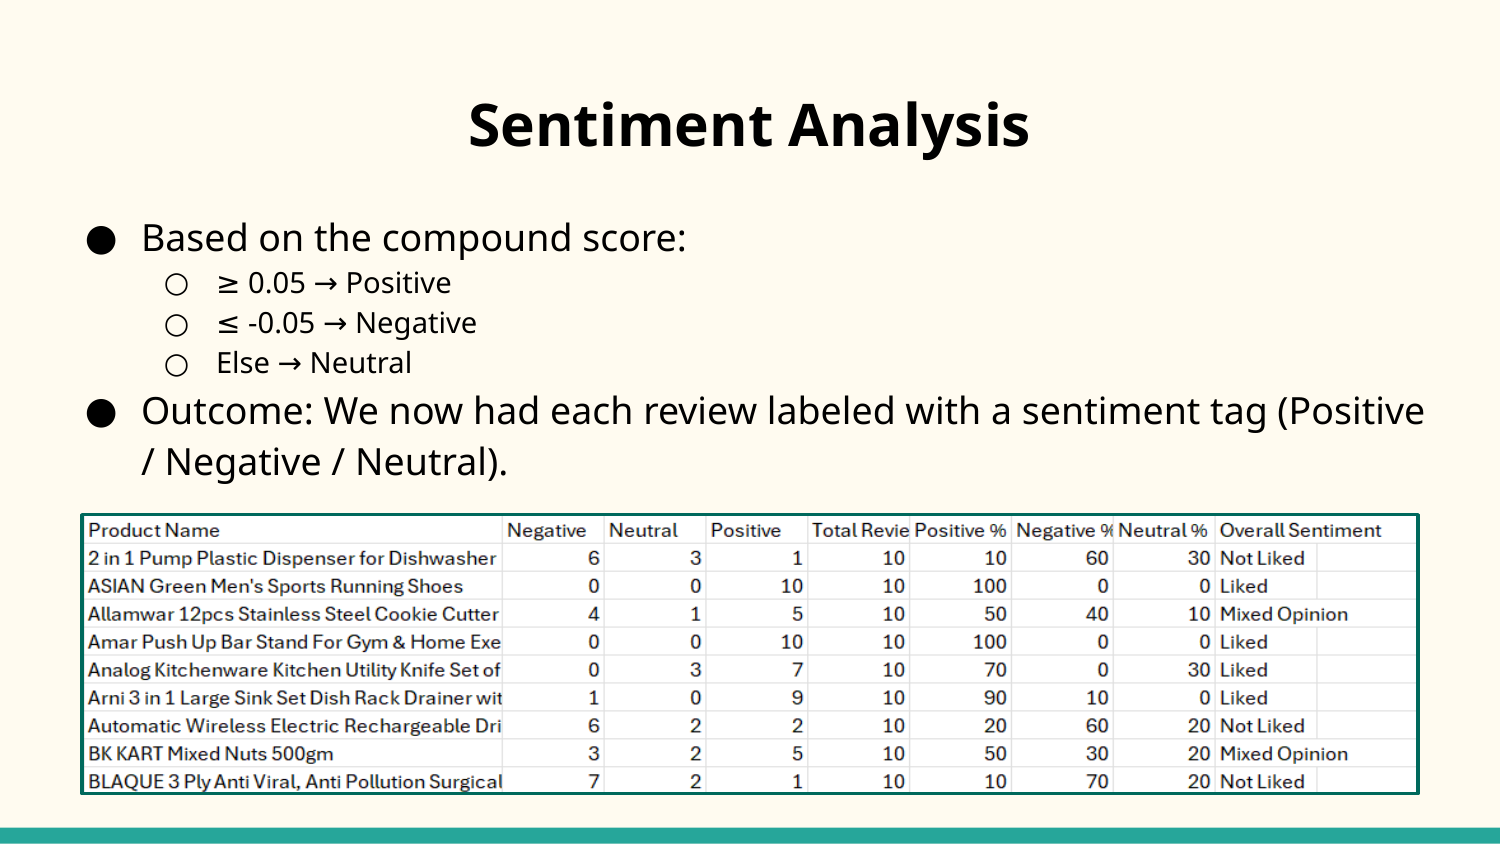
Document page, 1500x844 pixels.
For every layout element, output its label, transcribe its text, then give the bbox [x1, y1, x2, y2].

list Based on the compound score: ≥ 0.05 → Positive ≤ -0.05 → Negative Else → Neutral Outcome: We now had each review labeled with a sentiment tag (Positive / Negative / Neutral). [51, 192, 1449, 750]
title Sentiment Analysis [51, 72, 1449, 174]
picture [83, 515, 1417, 793]
